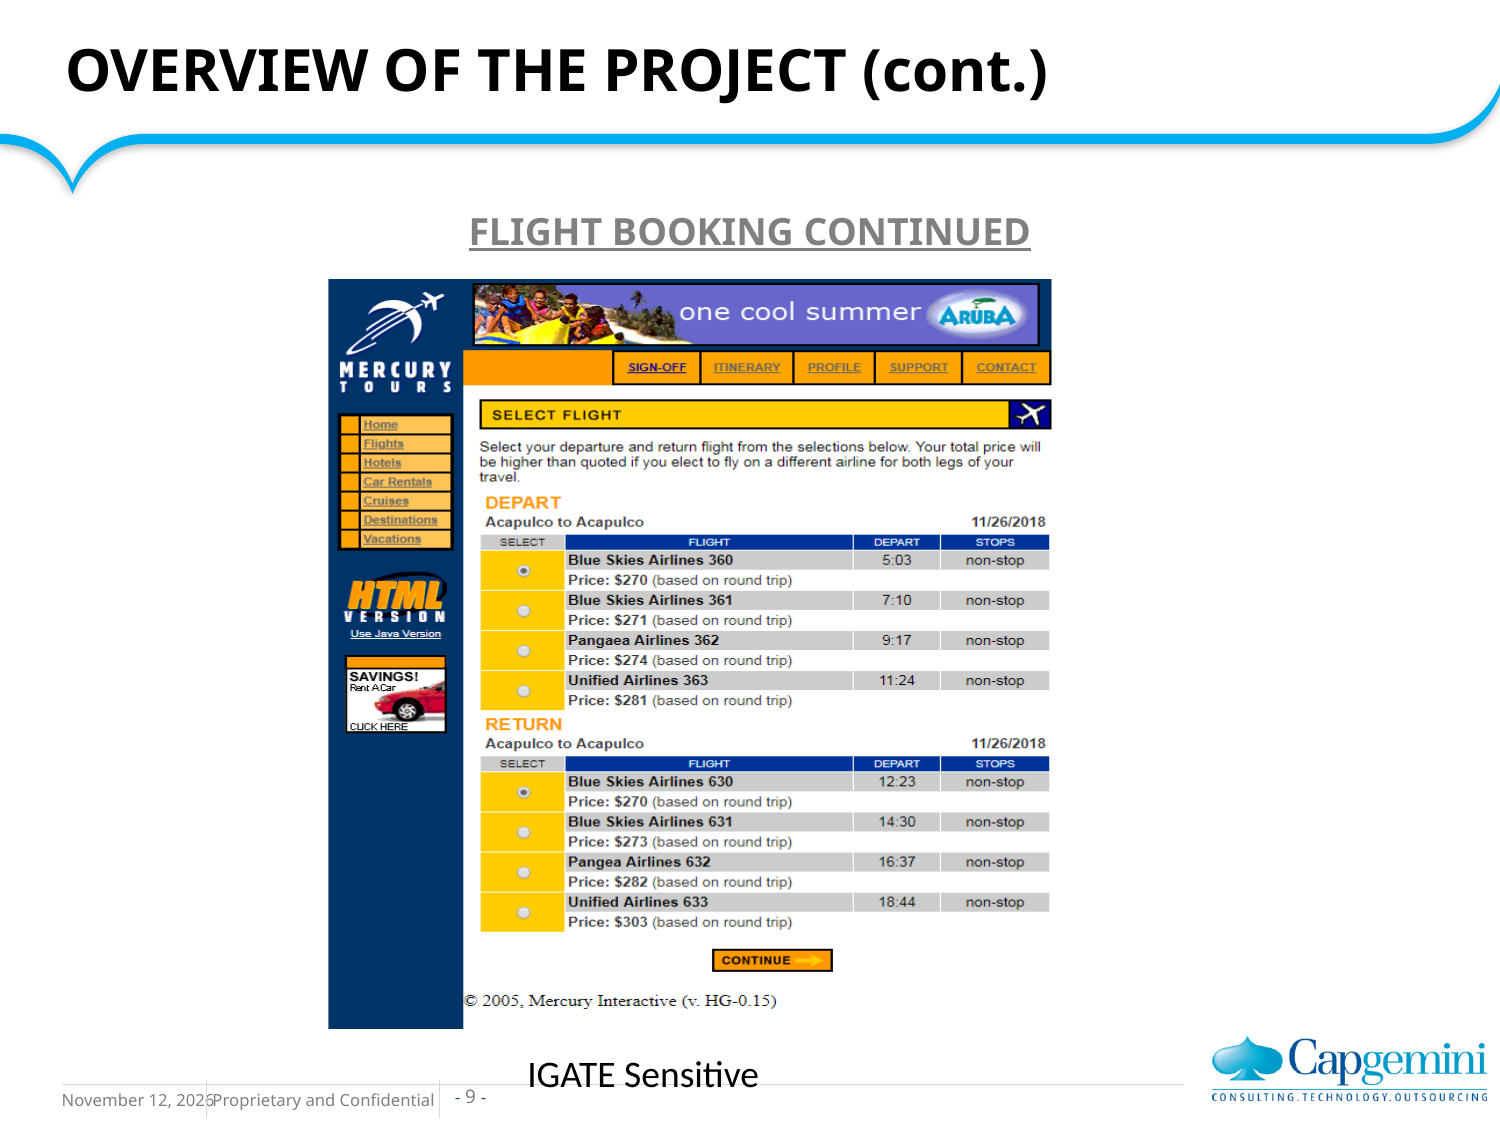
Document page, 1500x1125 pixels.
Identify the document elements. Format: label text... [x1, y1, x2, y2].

footer IGATE Sensitive [512, 1042, 988, 1103]
title OVERVIEW OF THE PROJECT (cont.) [50, 3, 1400, 134]
picture [1212, 1036, 1487, 1101]
picture [325, 274, 1076, 1030]
list FLIGHT BOOKING CONTINUED [75, 200, 1425, 1005]
